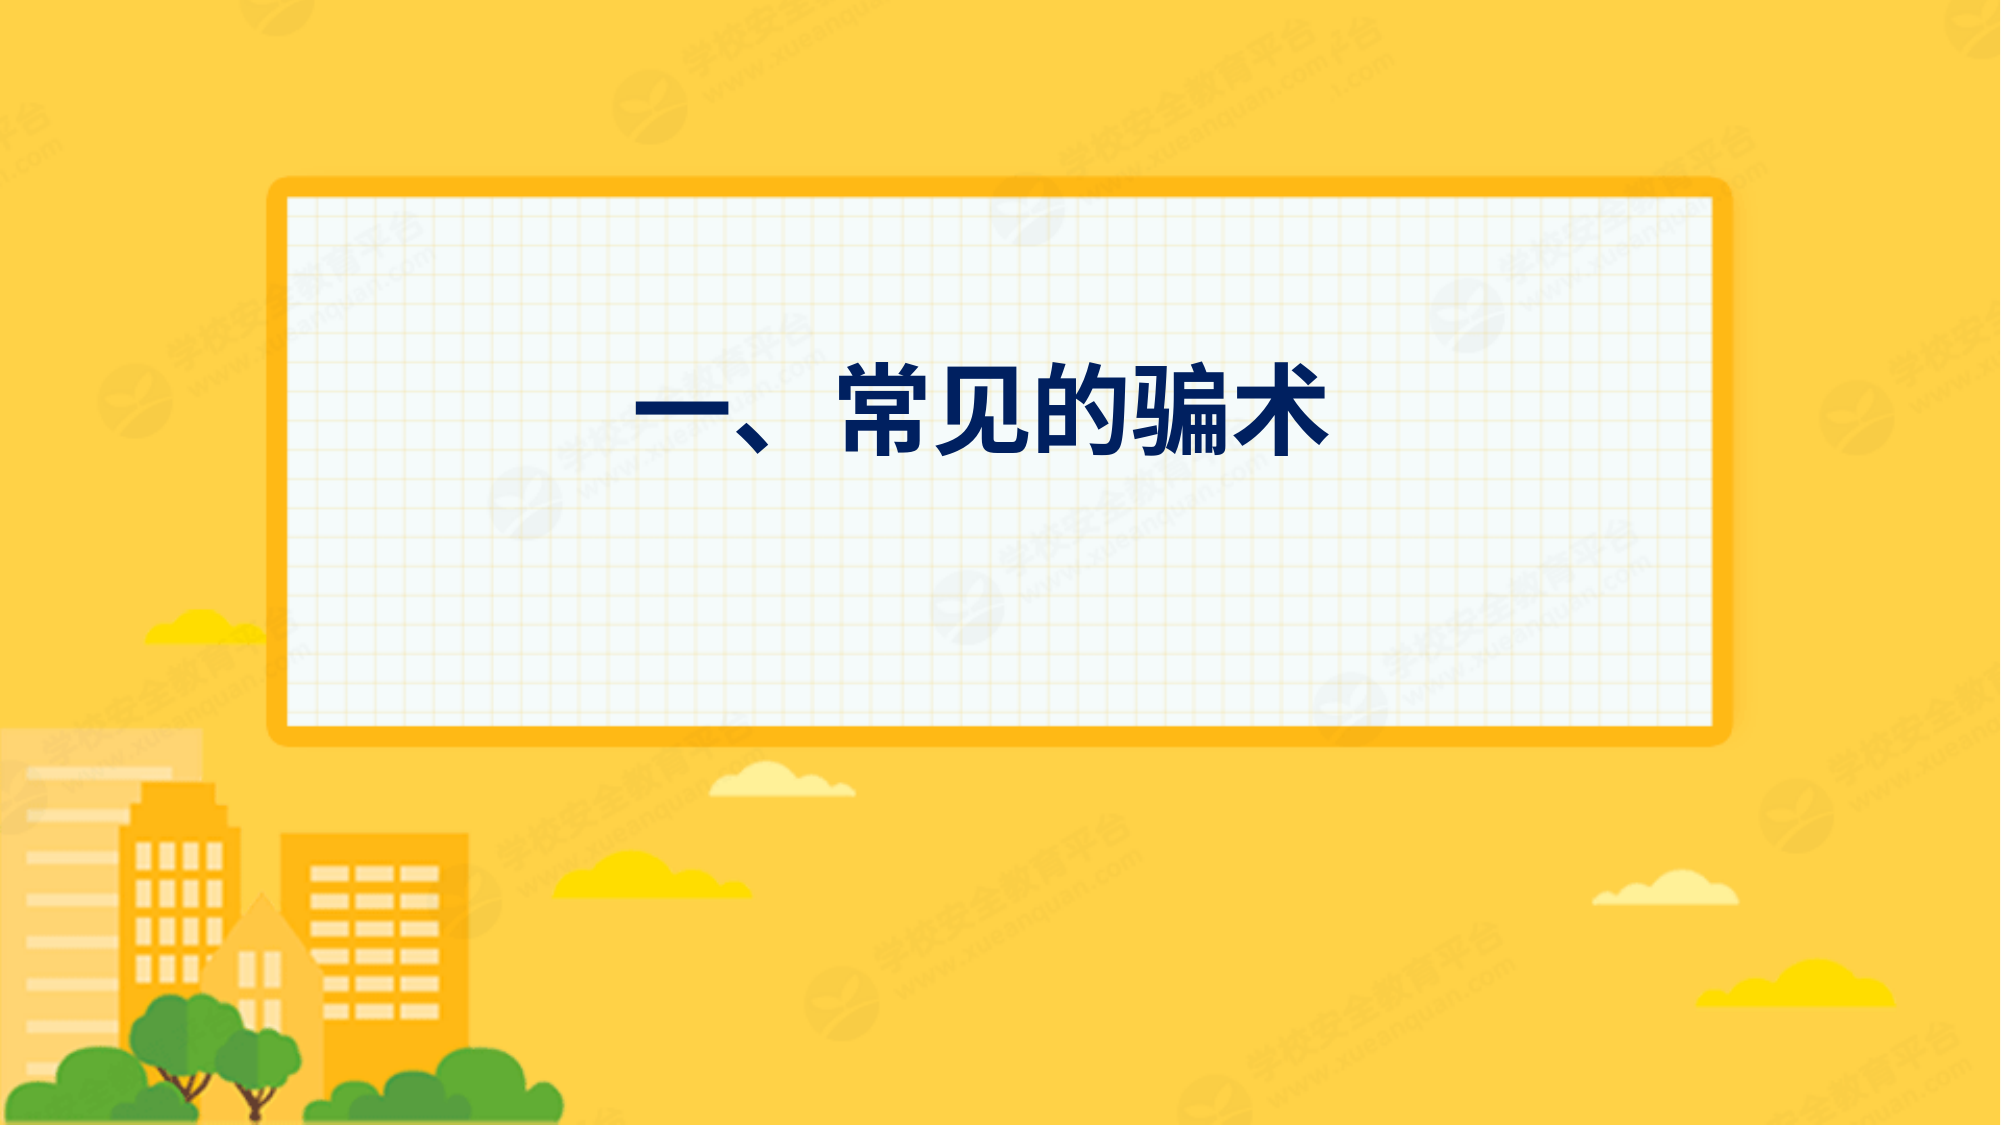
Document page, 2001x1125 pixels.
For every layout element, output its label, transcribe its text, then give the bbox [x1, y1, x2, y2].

text_box 一、常见的骗术 [617, 340, 1348, 476]
picture [0, 0, 2001, 1125]
